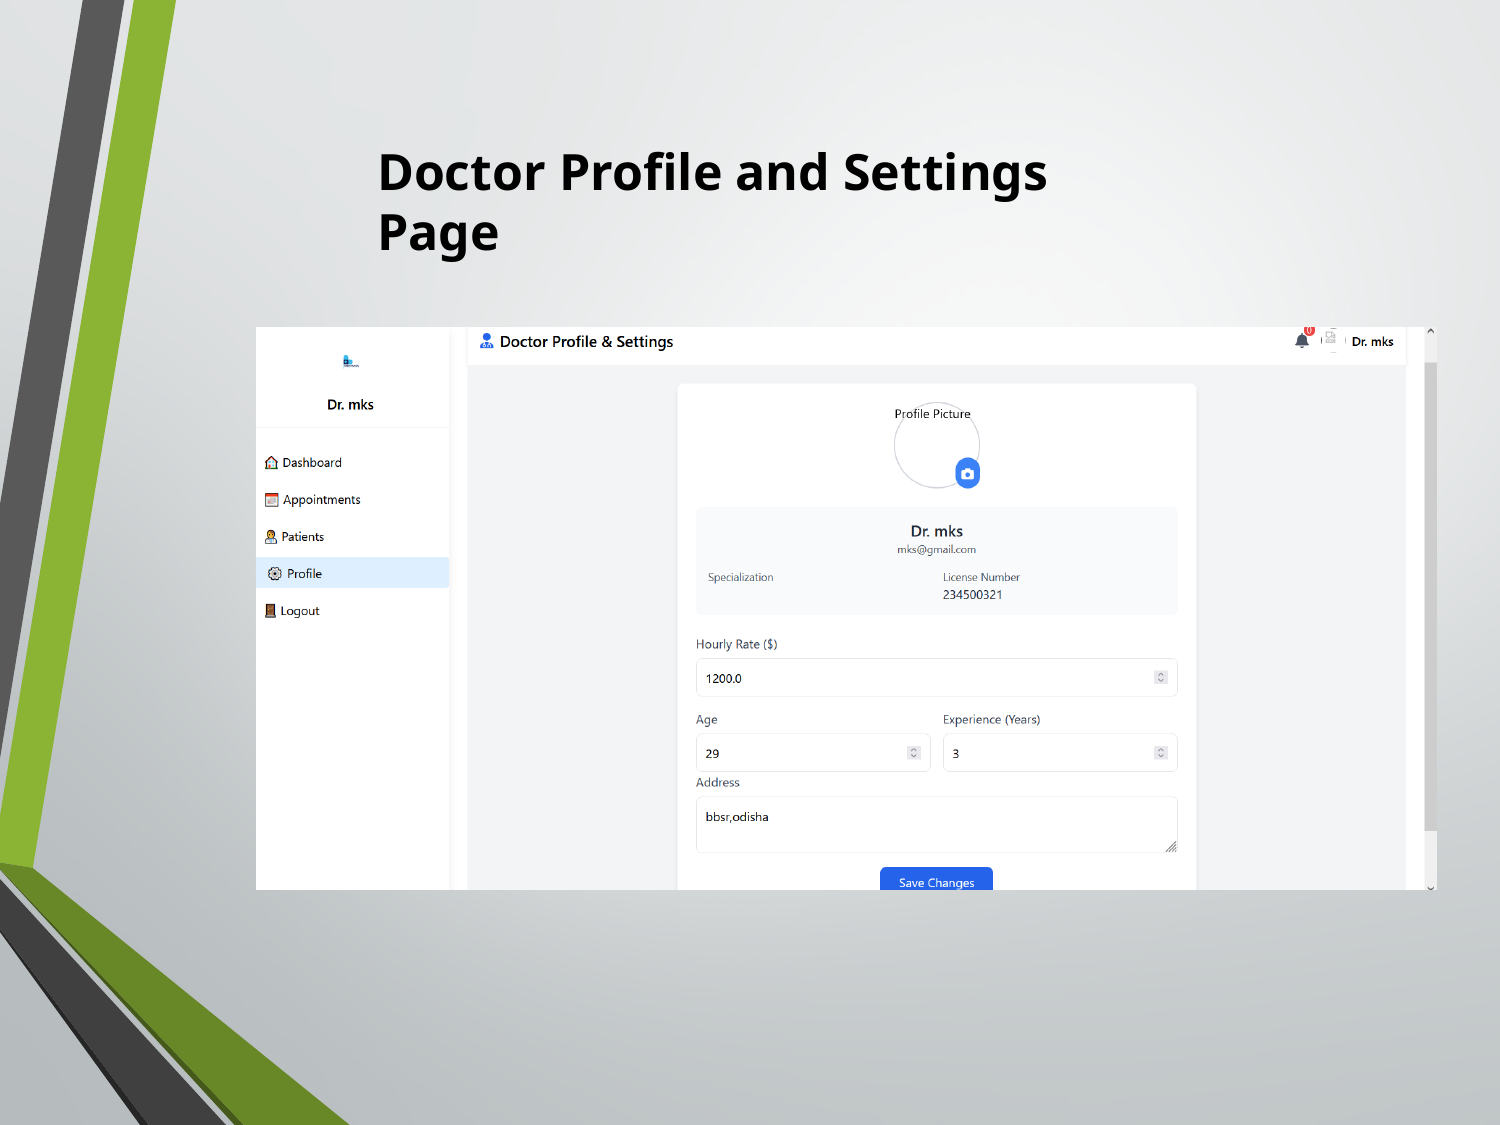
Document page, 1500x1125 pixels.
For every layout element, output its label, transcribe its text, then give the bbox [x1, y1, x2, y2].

text_box Doctor Profile and Settings Page [362, 133, 1167, 268]
picture [256, 327, 1437, 891]
